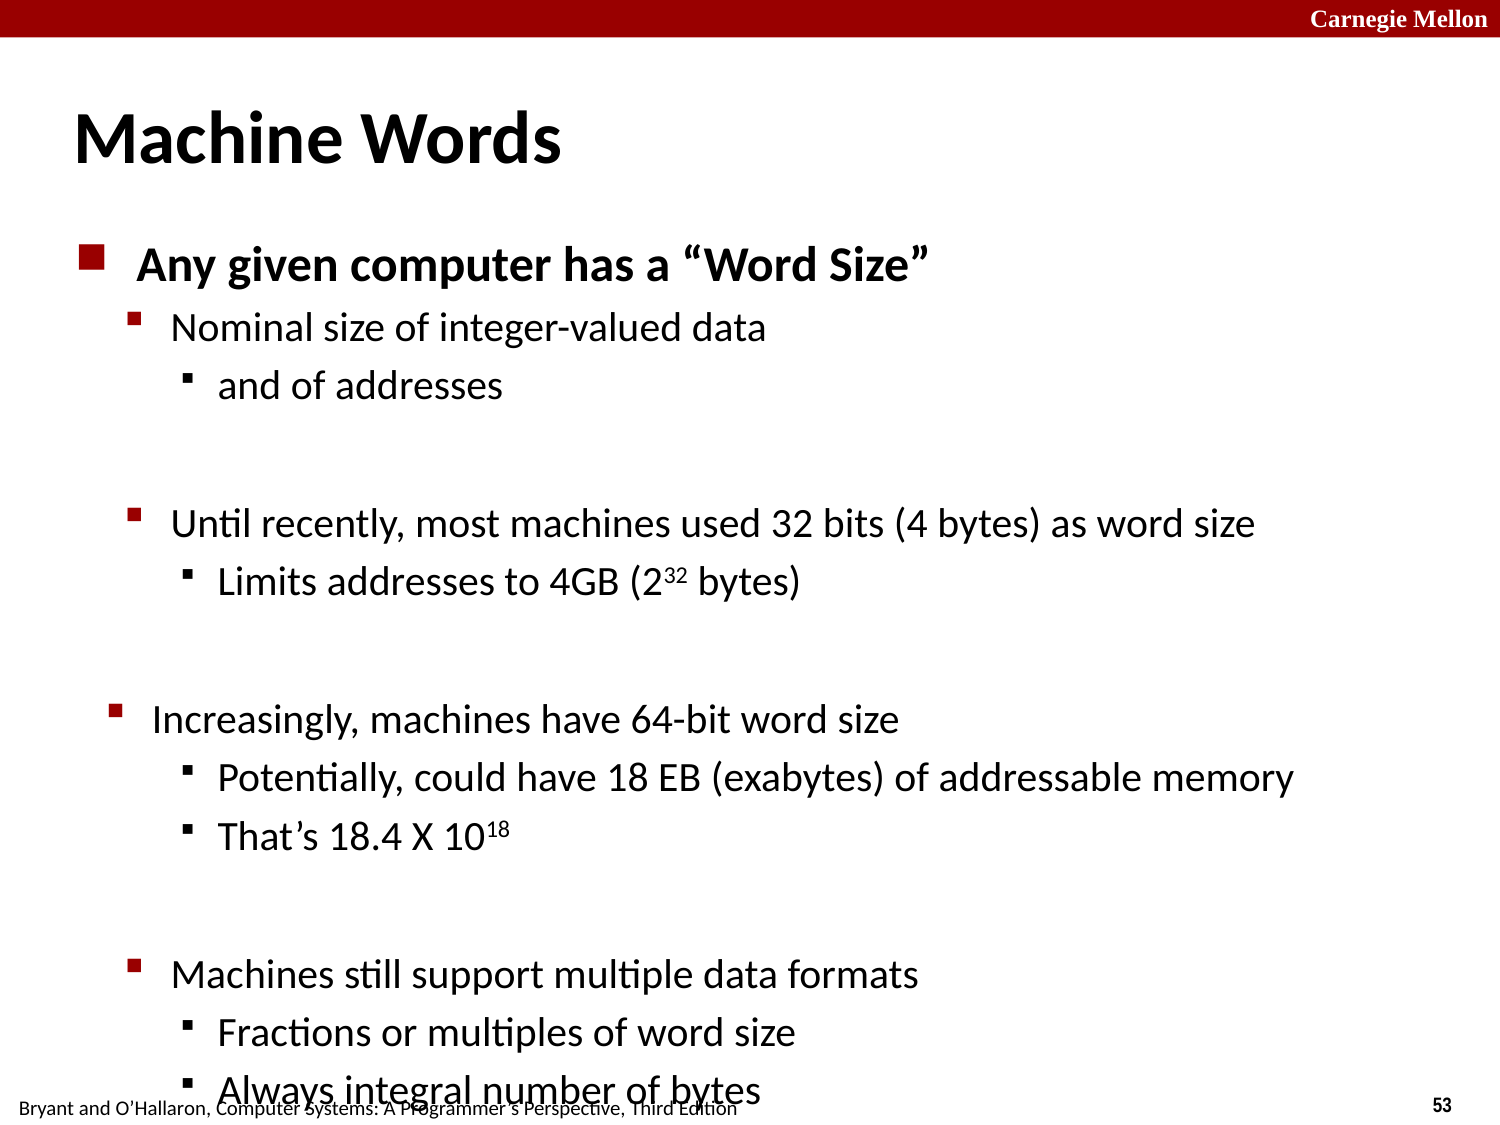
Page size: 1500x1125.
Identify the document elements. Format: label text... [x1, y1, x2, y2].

title Machine Words [58, 71, 1305, 197]
list Any given computer has a “Word Size” Nominal size of integer-valued data and of addresses Until recently, most machines used 32 bits (4 bytes) as word size Limits addresses to 4GB (232 bytes) Increasingly, machines have 64-bit word size Potentially, could have 18 EB (exabytes) of addressable memory That’s 18.4 X 1018 Machines still support multiple data formats Fractions or multiples of word size Always integral number of bytes [64, 223, 1361, 1040]
